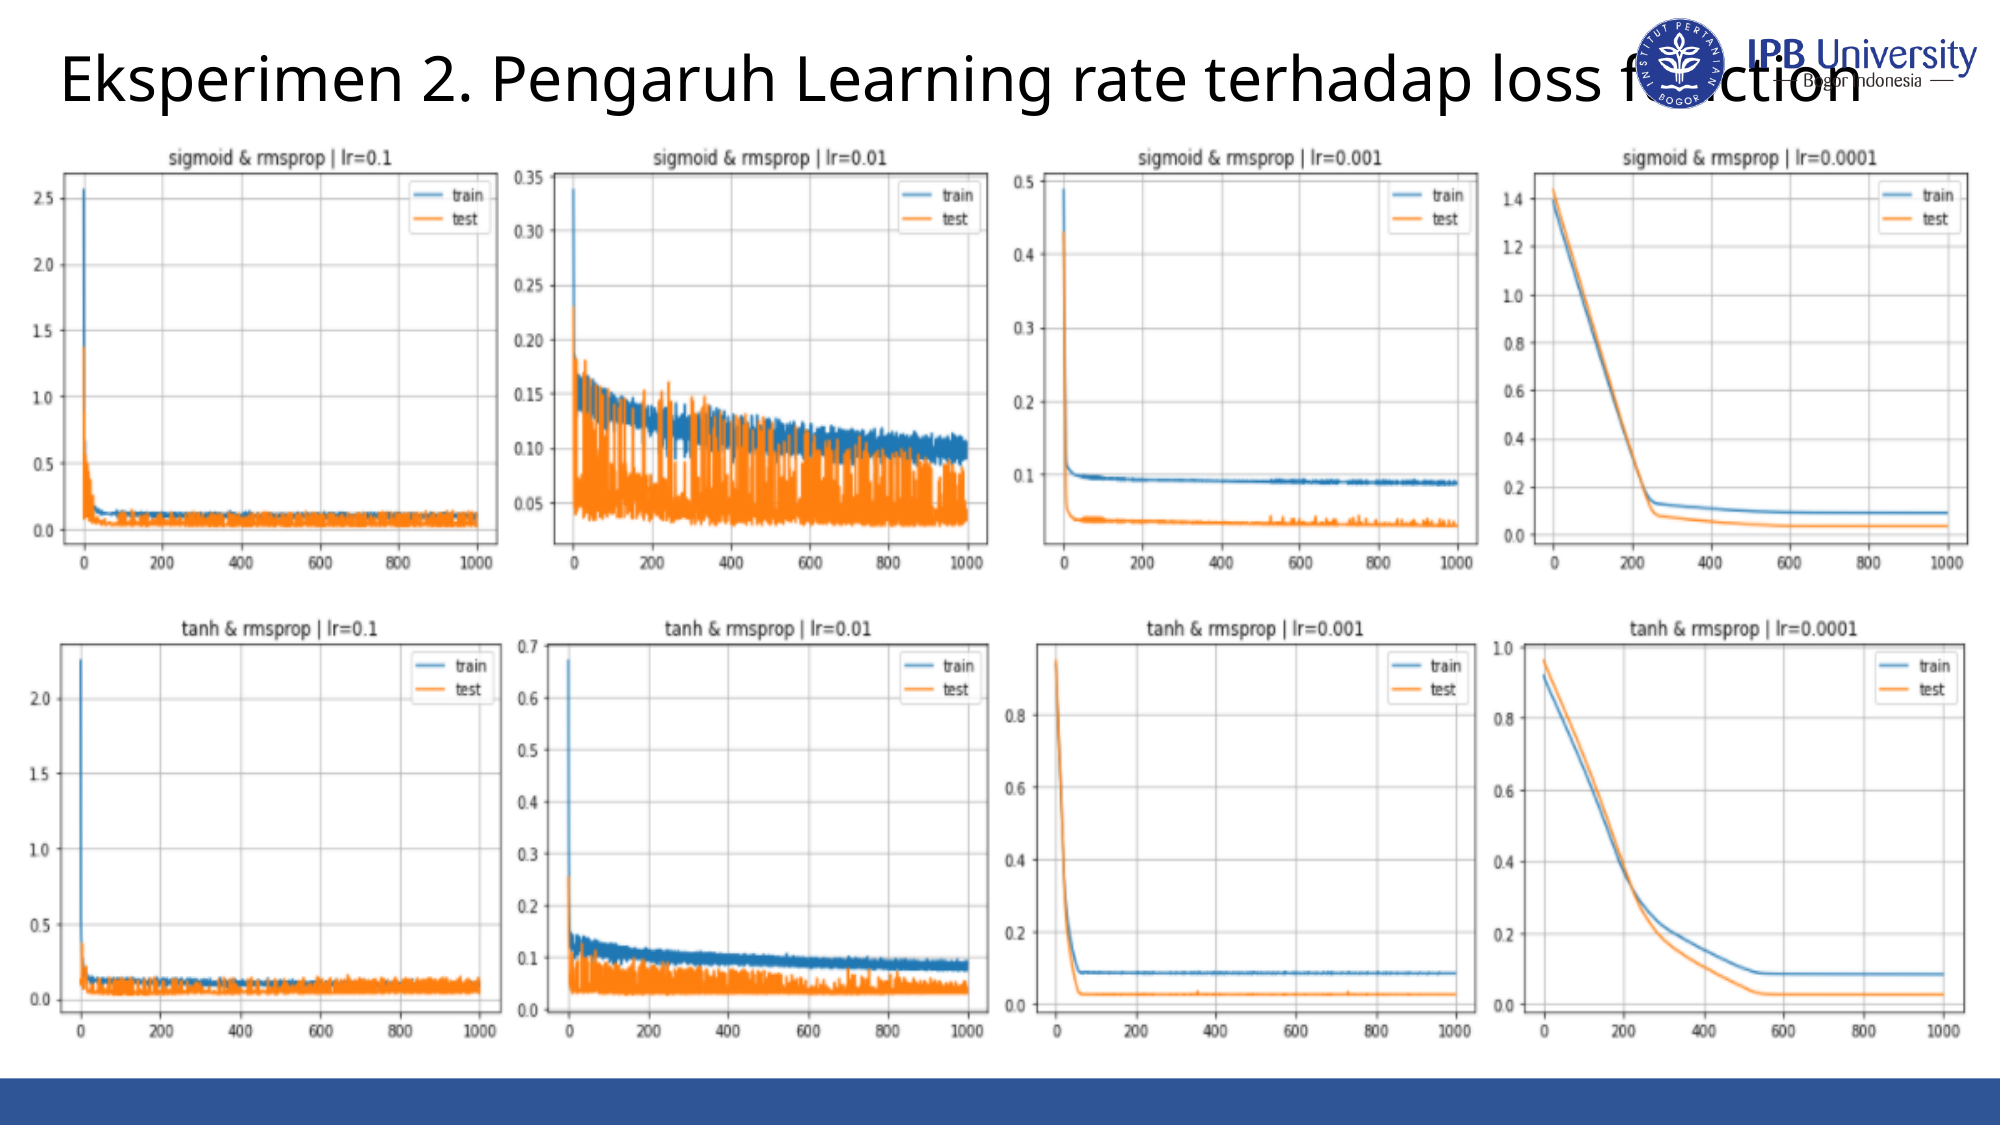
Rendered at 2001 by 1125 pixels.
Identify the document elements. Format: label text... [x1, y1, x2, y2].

picture [1635, 18, 1977, 109]
text_box [0, 1077, 2000, 1125]
picture [23, 144, 1977, 581]
title Eksperimen 2. Pengaruh Learning rate terhadap loss function [44, 19, 1977, 144]
picture [23, 615, 1977, 1052]
